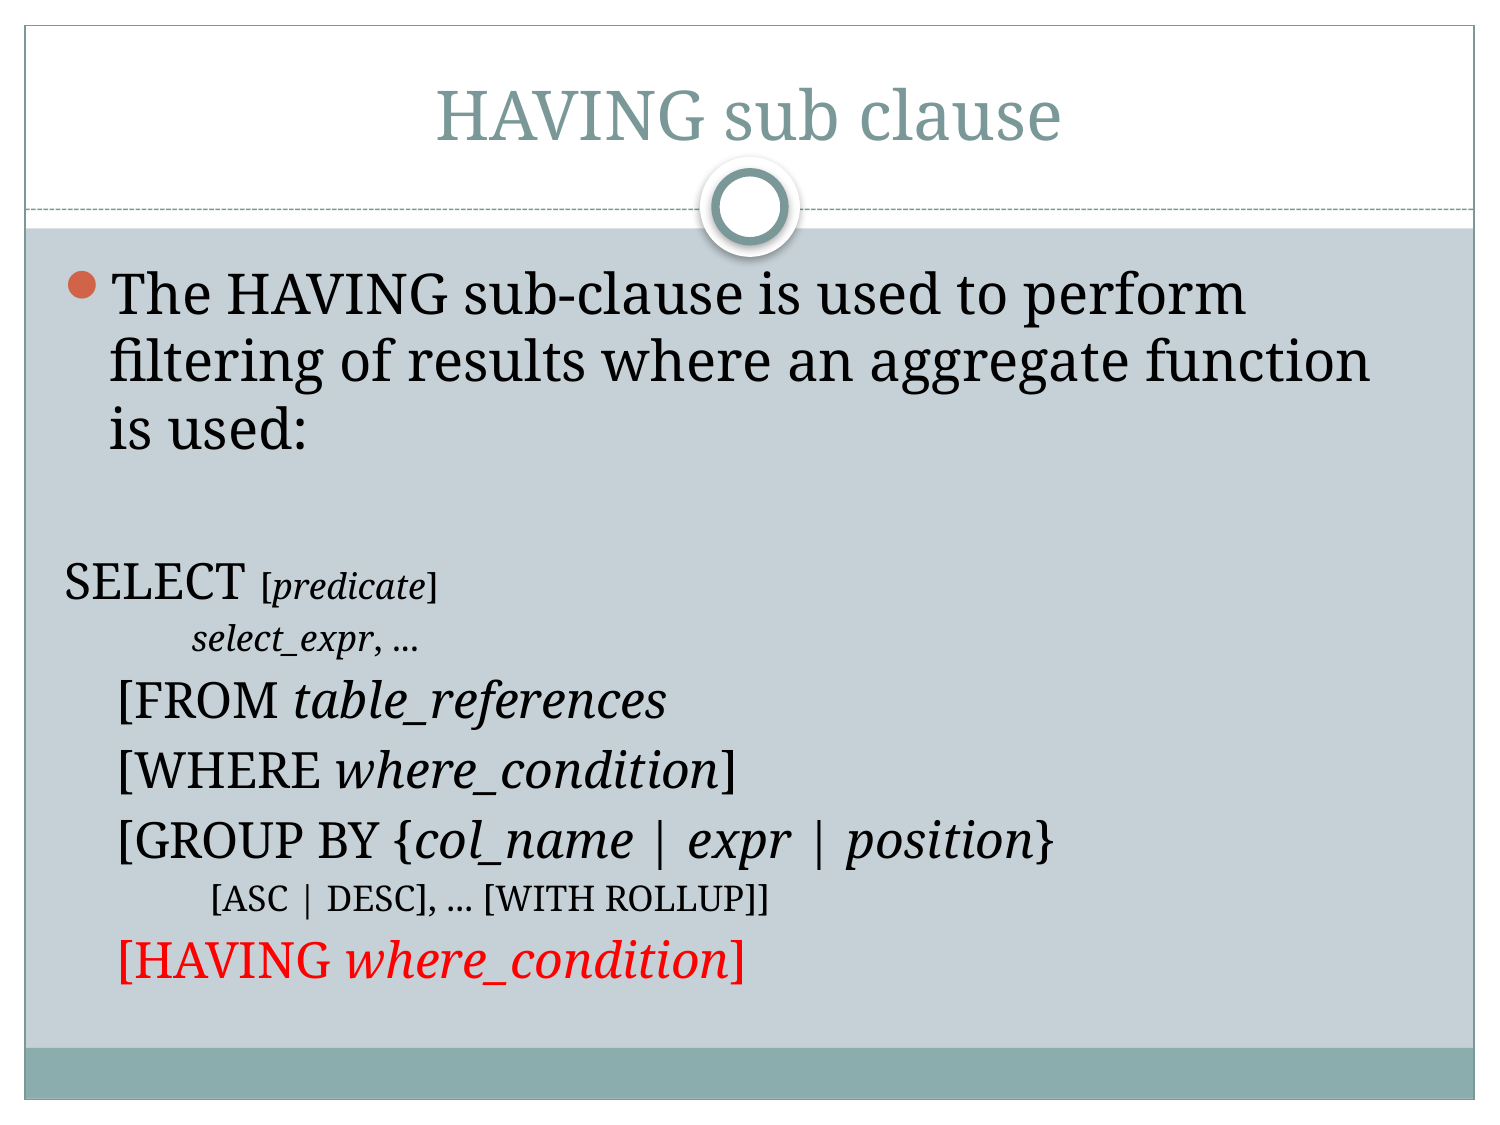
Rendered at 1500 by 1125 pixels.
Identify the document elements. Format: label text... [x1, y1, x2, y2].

list The HAVING sub-clause is used to perform filtering of results where an aggregate function is used: SELECT [predicate] select_expr, ... [FROM table_references [WHERE where_condition] [GROUP BY {col_name | expr | position} [ASC | DESC], ... [WITH ROLLUP]] [HAVING where_condition] [49, 250, 1445, 1001]
title HAVING sub clause [49, 37, 1450, 162]
